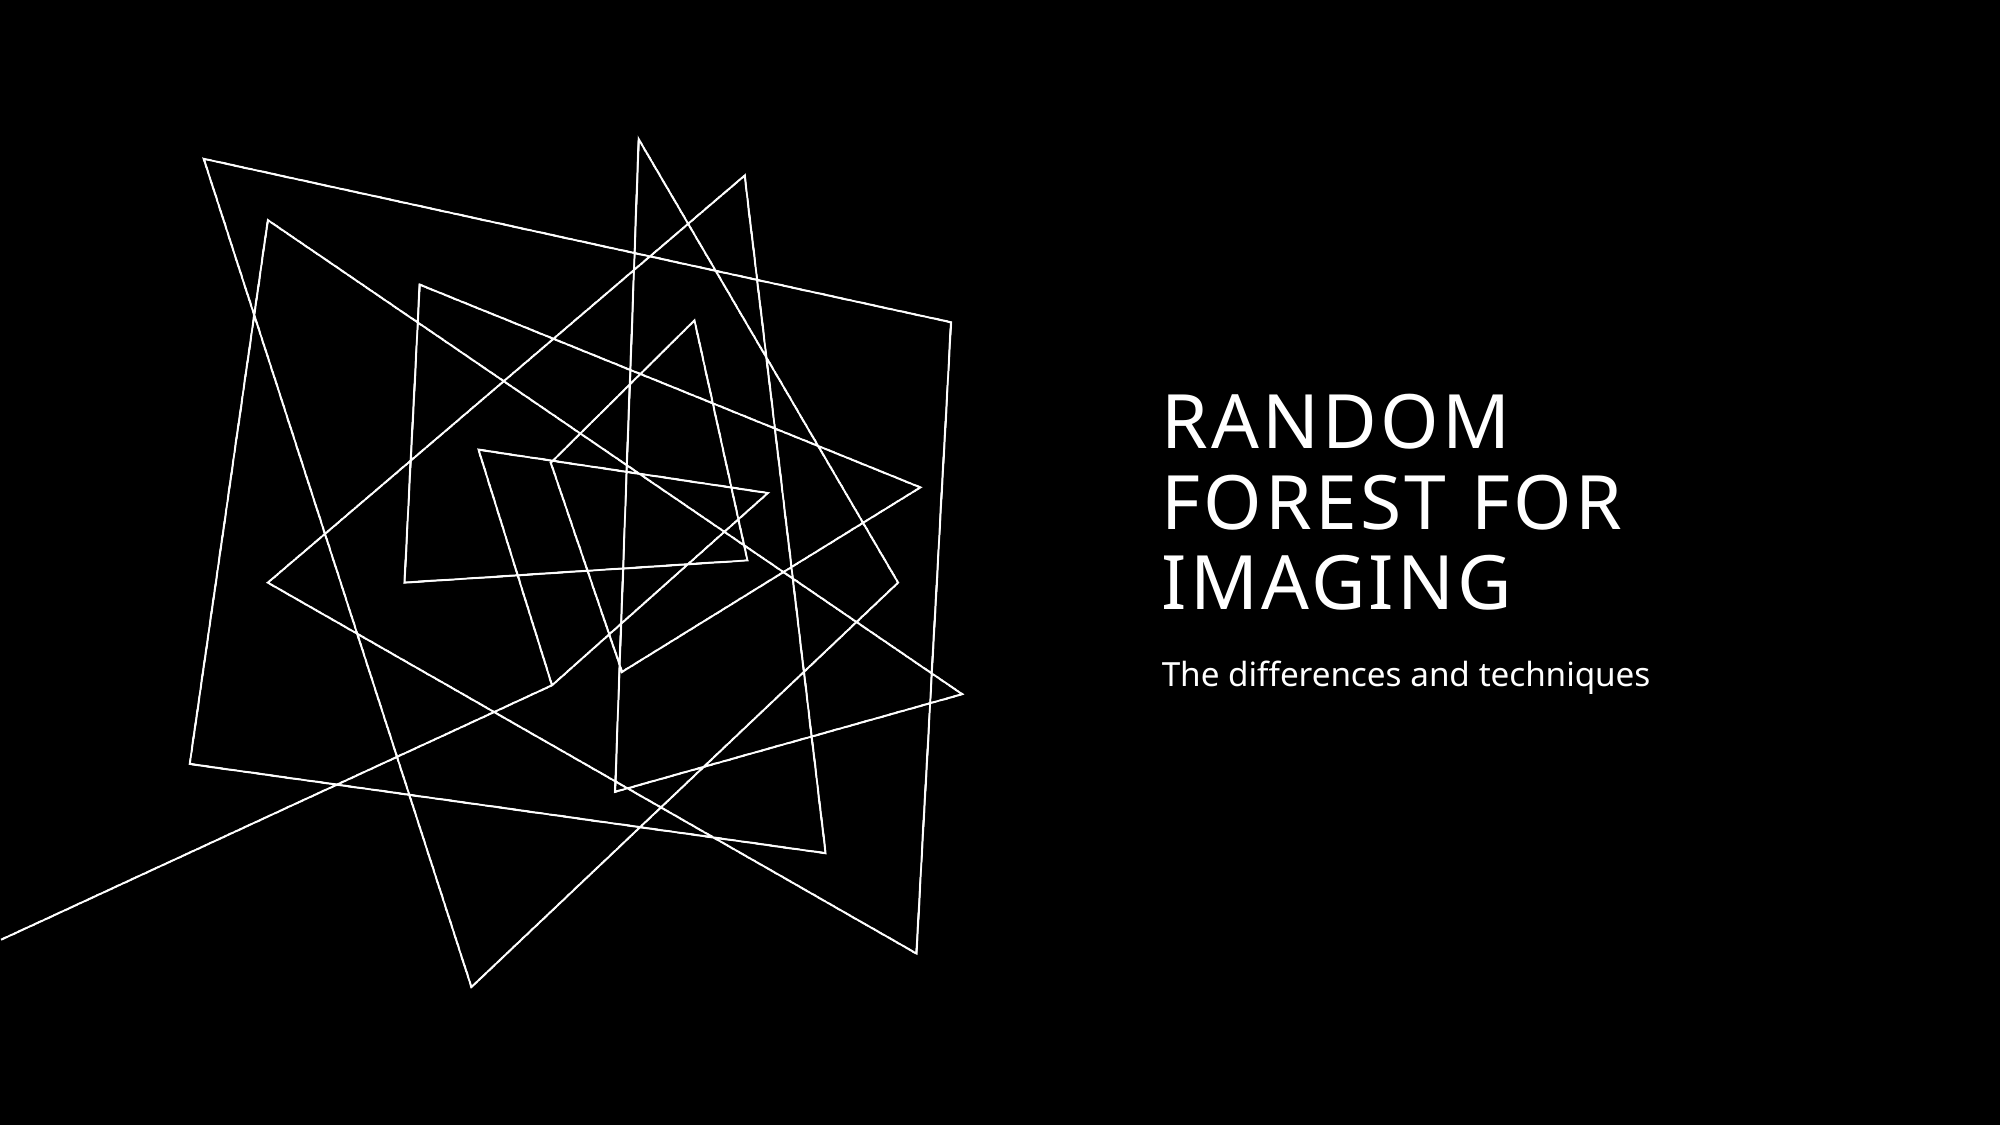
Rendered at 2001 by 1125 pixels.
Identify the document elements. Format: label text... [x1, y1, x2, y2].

subtitle The differences and techniques [1146, 649, 1833, 710]
picture [0, 135, 965, 989]
title Random forest for imaging [1146, 352, 1833, 634]
